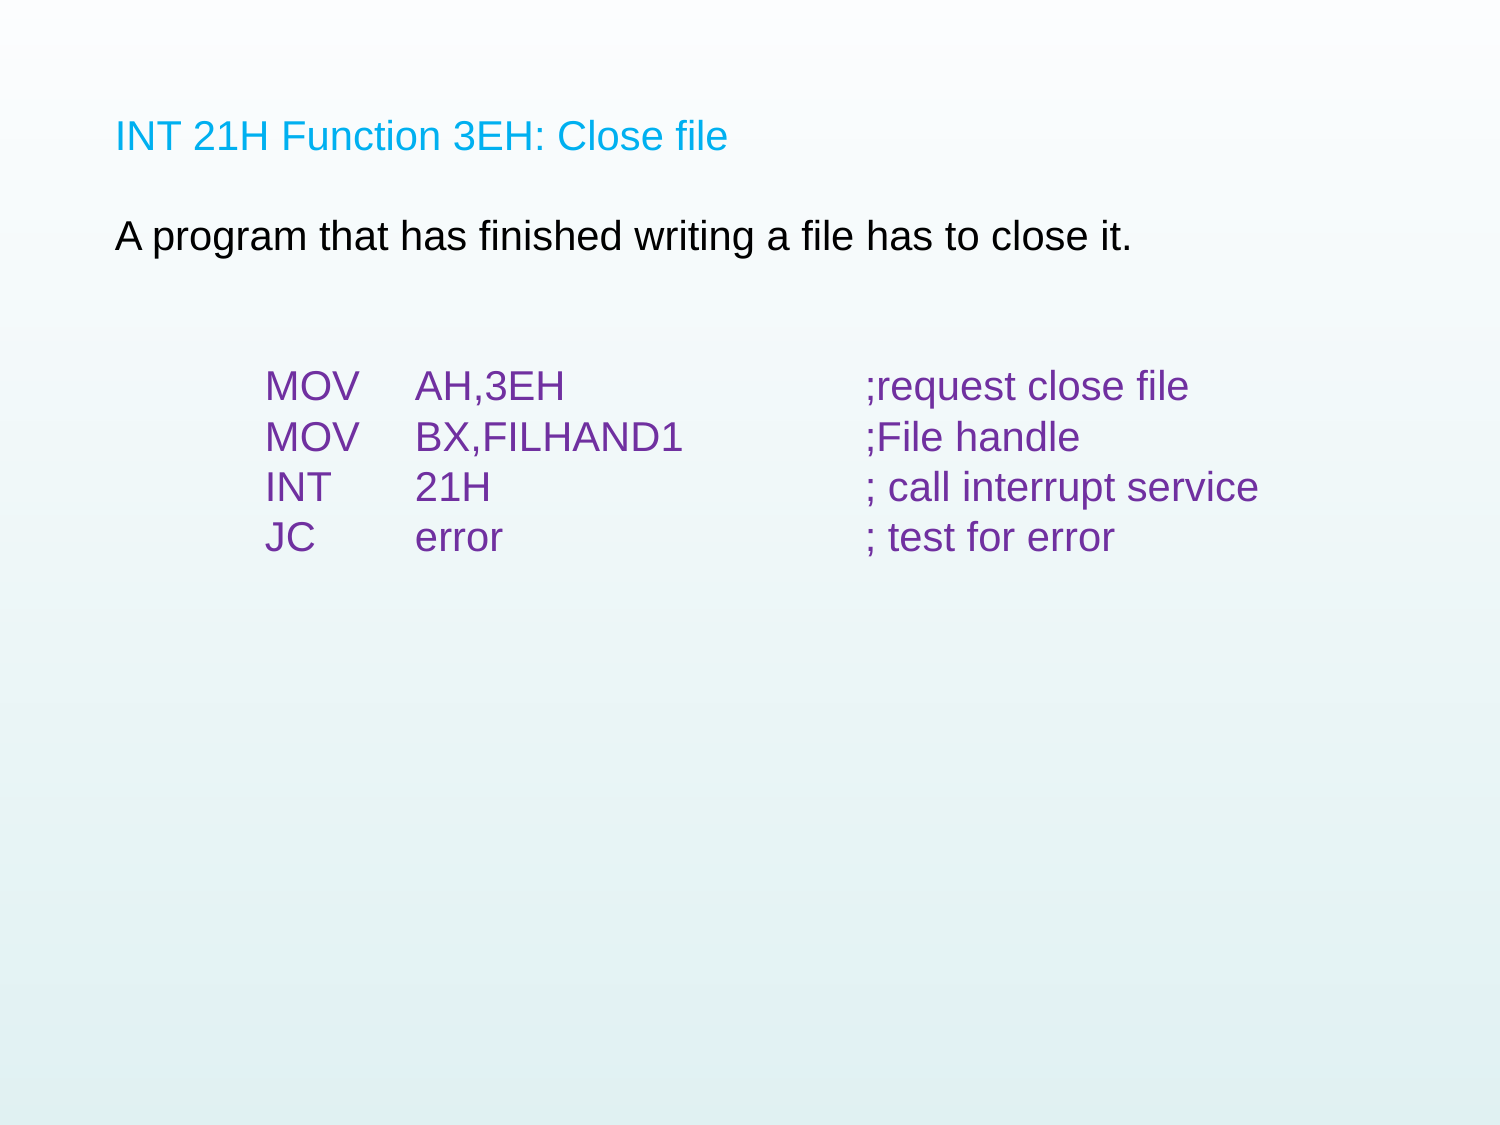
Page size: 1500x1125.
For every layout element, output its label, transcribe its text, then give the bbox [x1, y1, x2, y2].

text_box INT 21H Function 3EH: Close file A program that has finished writing a file has to close it. MOV AH,3EH ;request close file MOV BX,FILHAND1 ;File handle INT 21H ; call interrupt service JC error ; test for error [100, 101, 1424, 617]
